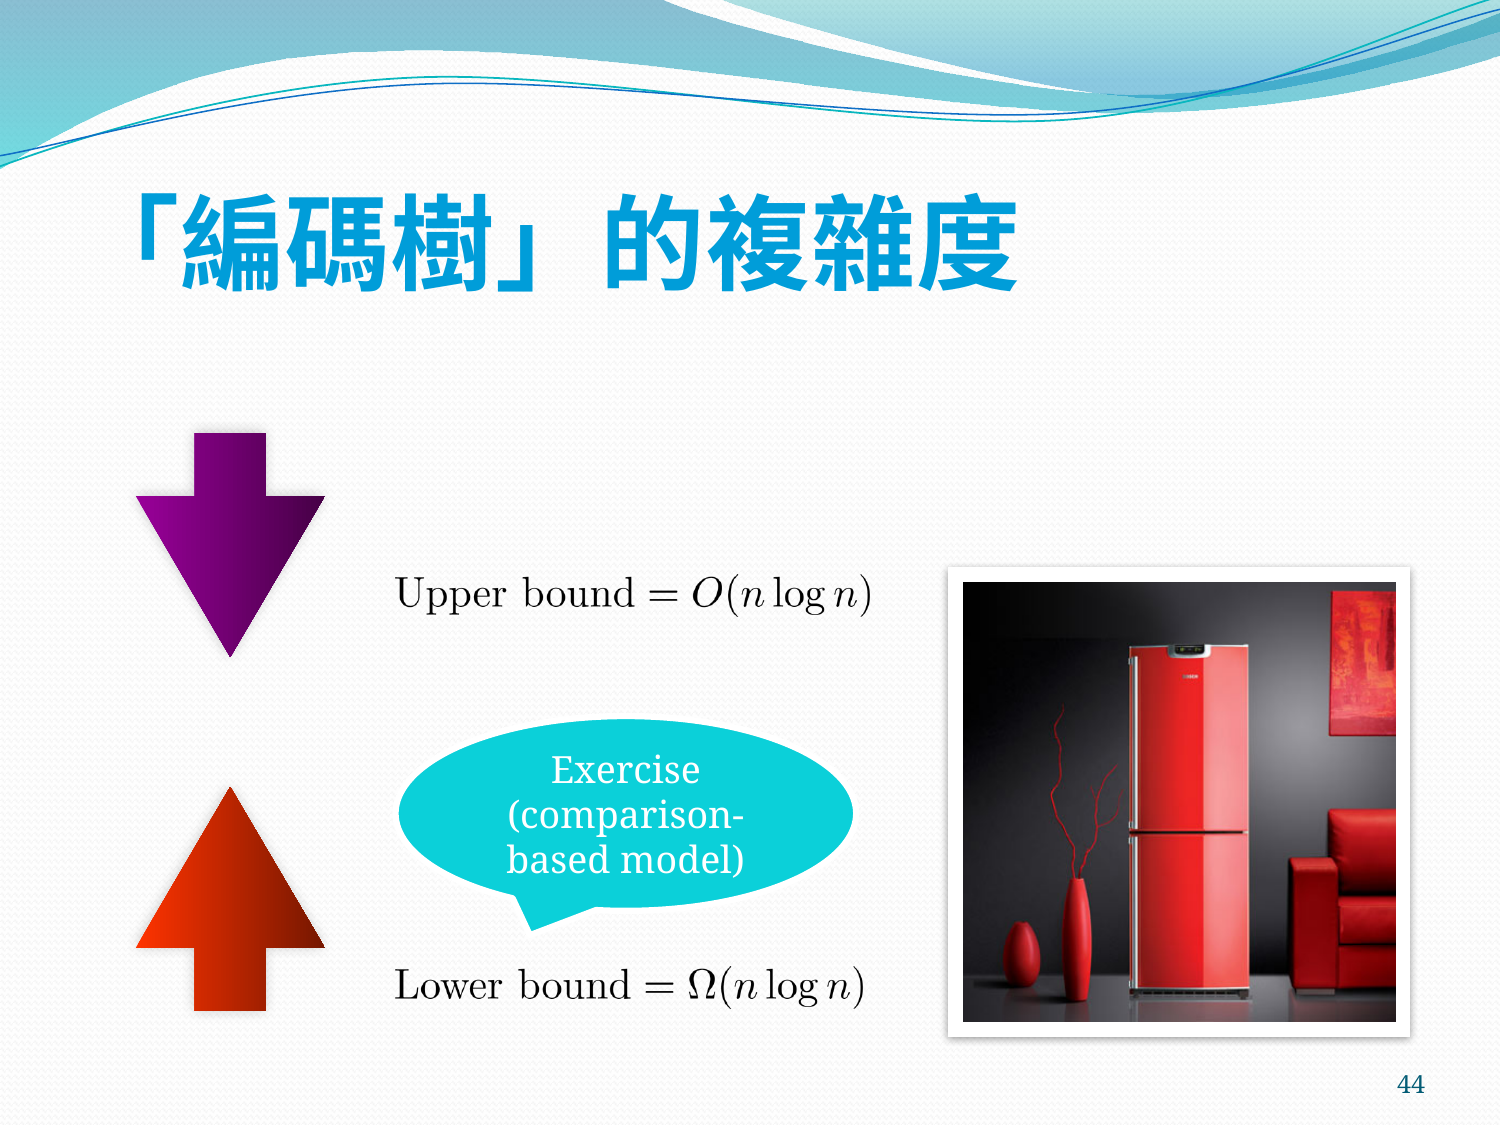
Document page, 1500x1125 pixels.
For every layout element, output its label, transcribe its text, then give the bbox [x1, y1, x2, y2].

text_box [135, 432, 325, 657]
picture [962, 581, 1396, 1023]
slide_number 44 [1299, 1042, 1425, 1103]
text_box Exercise (comparison-based model) [392, 712, 860, 939]
title 「編碼樹」的複雜度 [75, 115, 1425, 303]
text_box [135, 786, 325, 1012]
picture [395, 574, 870, 617]
picture [395, 966, 864, 1009]
